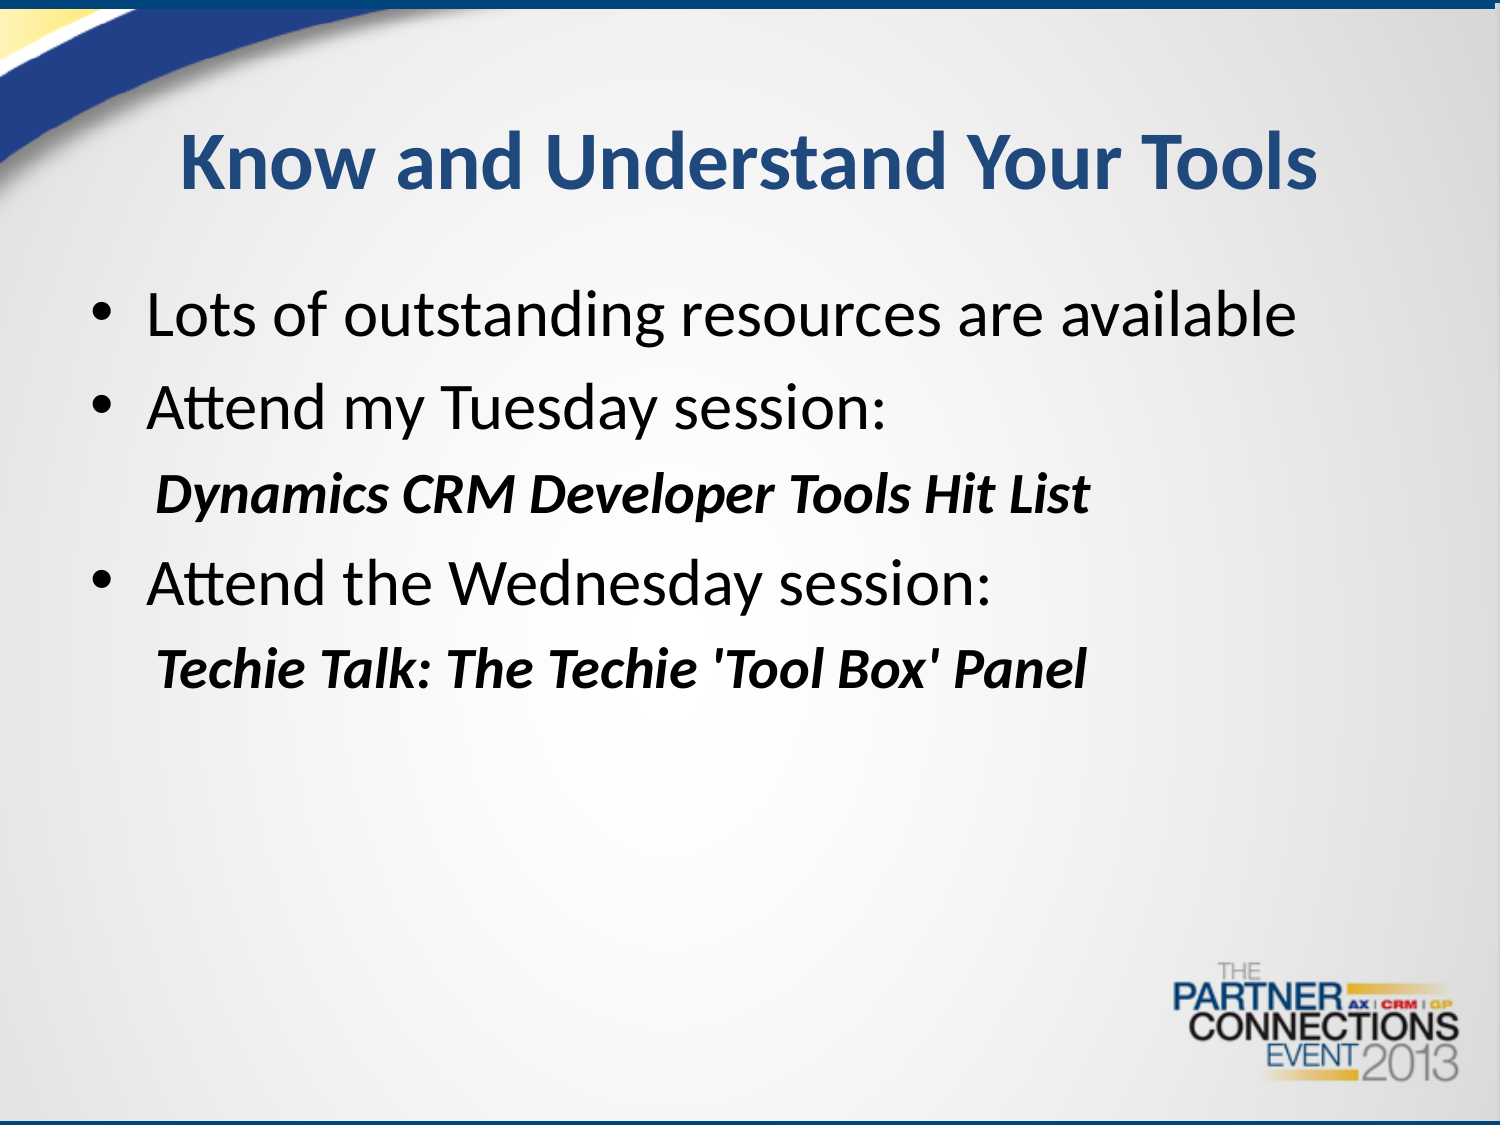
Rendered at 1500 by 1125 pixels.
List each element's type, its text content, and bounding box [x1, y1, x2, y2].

picture [0, 0, 1500, 1125]
title Know and Understand Your Tools [75, 62, 1425, 250]
list Lots of outstanding resources are available Attend my Tuesday session: Dynamics CRM Developer Tools Hit List Attend the Wednesday session: Techie Talk: The Techie 'Tool Box' Panel [75, 262, 1425, 1005]
